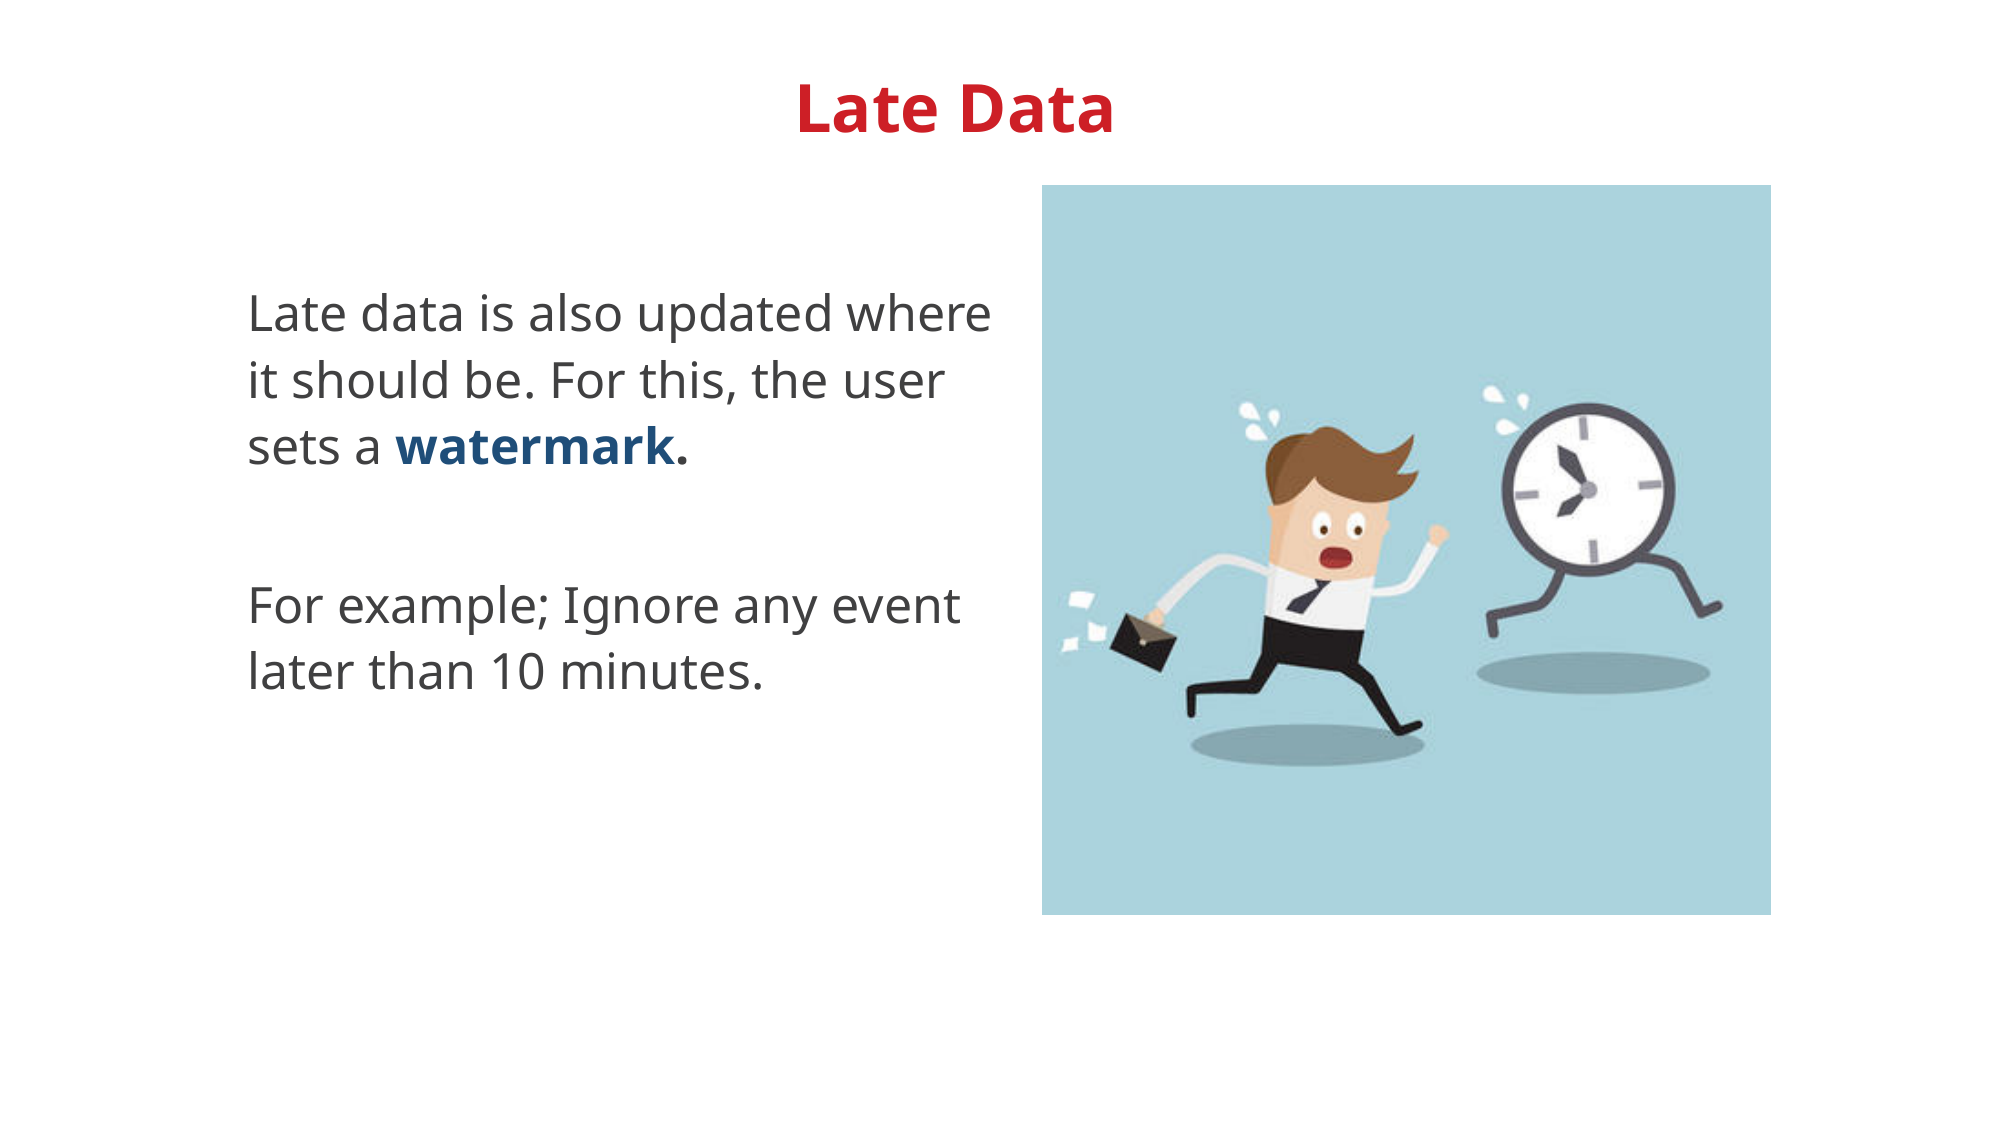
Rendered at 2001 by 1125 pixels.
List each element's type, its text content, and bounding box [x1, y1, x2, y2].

picture [1042, 185, 1771, 915]
text_box Late data is also updated where it should be. For this, the user sets a watermark. For example; Ignore any event later than 10 minutes. [232, 267, 1042, 708]
title Late Data [140, 43, 1771, 155]
